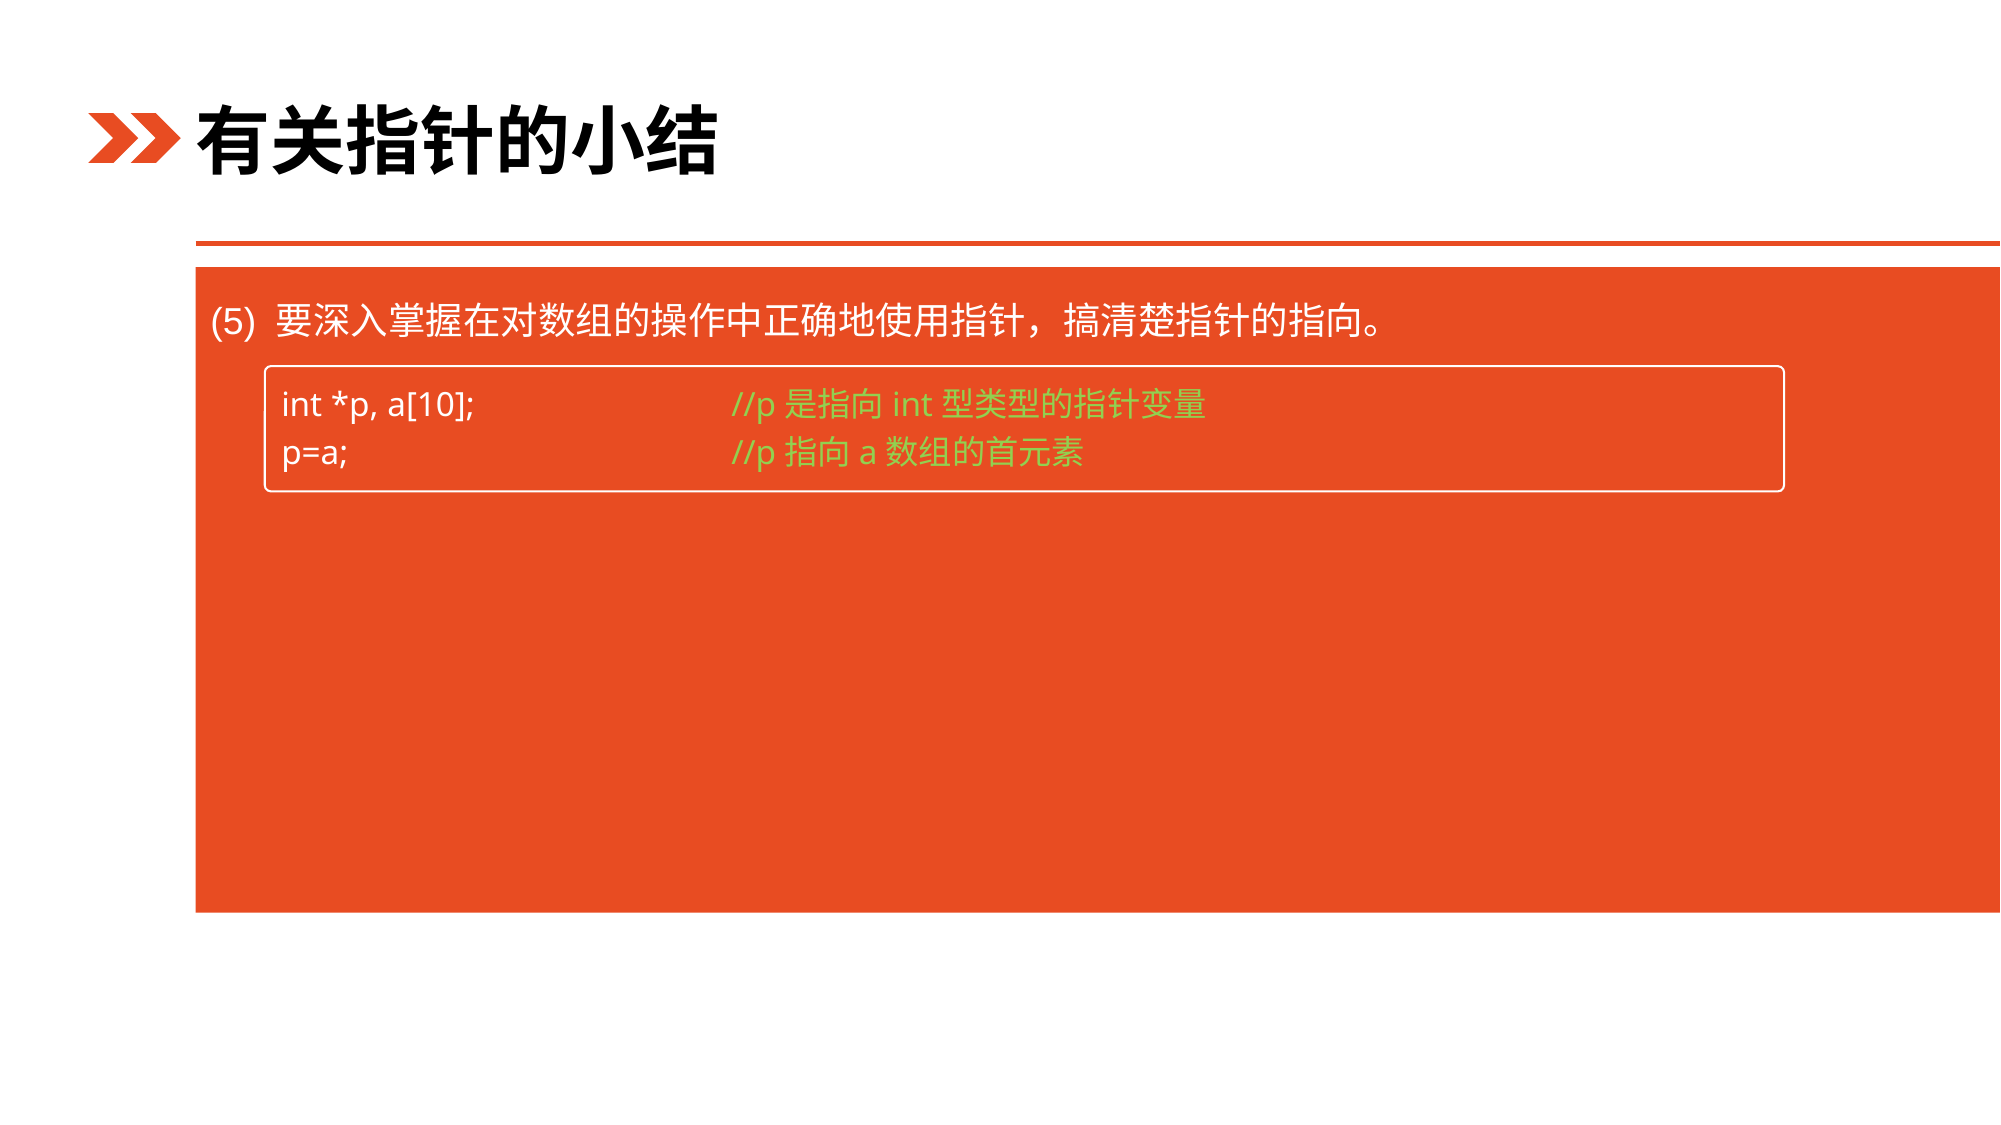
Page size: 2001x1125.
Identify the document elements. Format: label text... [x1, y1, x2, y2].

text_box int *p, a[10]; //p是指向int型类型的指针变量 p=a; //p指向a数组的首元素 [263, 365, 1786, 493]
text_box (5) 要深入掌握在对数组的操作中正确地使用指针，搞清楚指针的指向。 [195, 267, 2000, 913]
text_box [88, 113, 181, 163]
text_box 有关指针的小结 [180, 79, 1072, 198]
